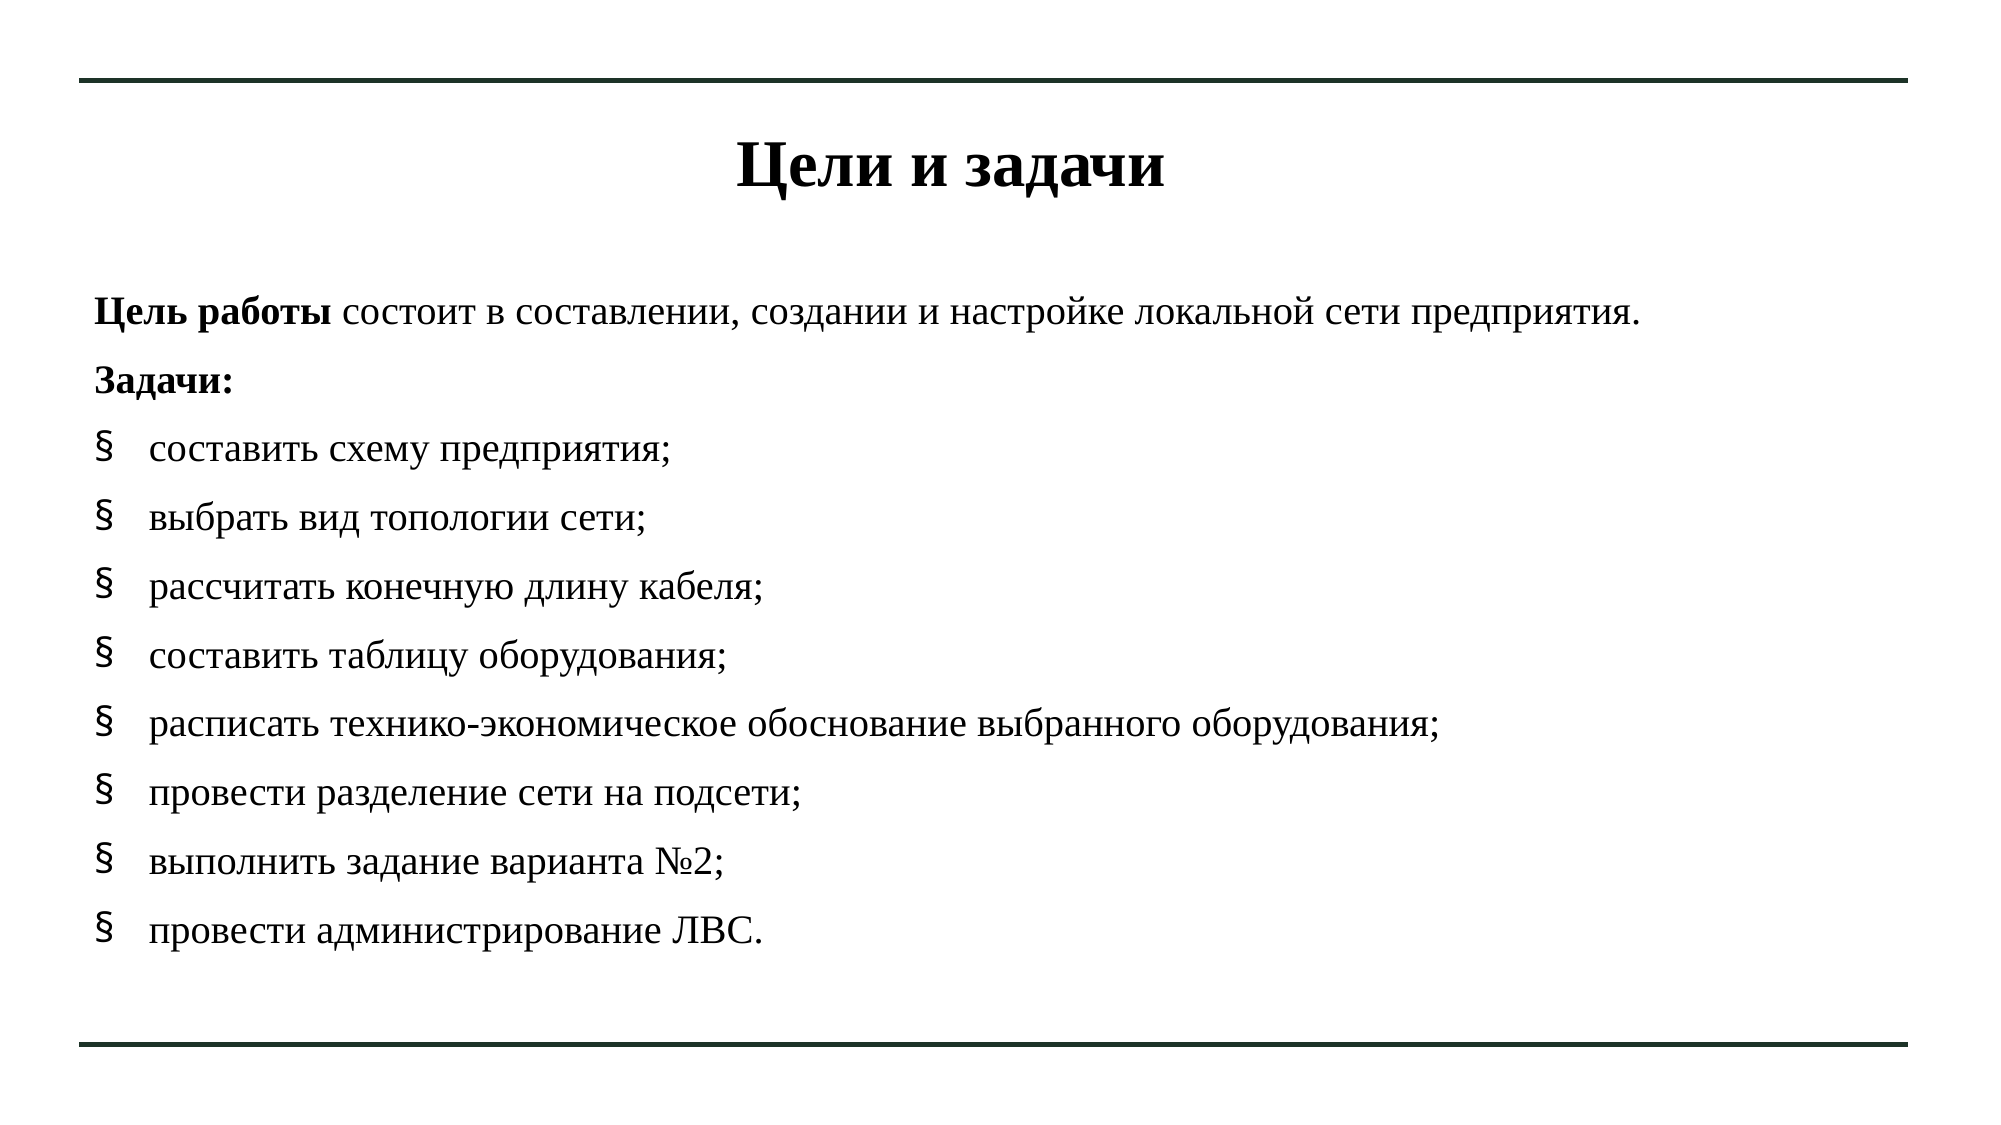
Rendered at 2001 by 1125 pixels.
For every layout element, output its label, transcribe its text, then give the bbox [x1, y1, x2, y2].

list Цель работы состоит в составлении, создании и настройке локальной сети предприятия. Задачи: составить схему предприятия; выбрать вид топологии сети; рассчитать конечную длину кабеля; составить таблицу оборудования; расписать технико-экономическое обоснование выбранного оборудования; провести разделение сети на подсети; выполнить задание варианта №2; провести администрирование ЛВС. [79, 276, 1803, 965]
title Цели и задачи [79, 81, 1824, 237]
